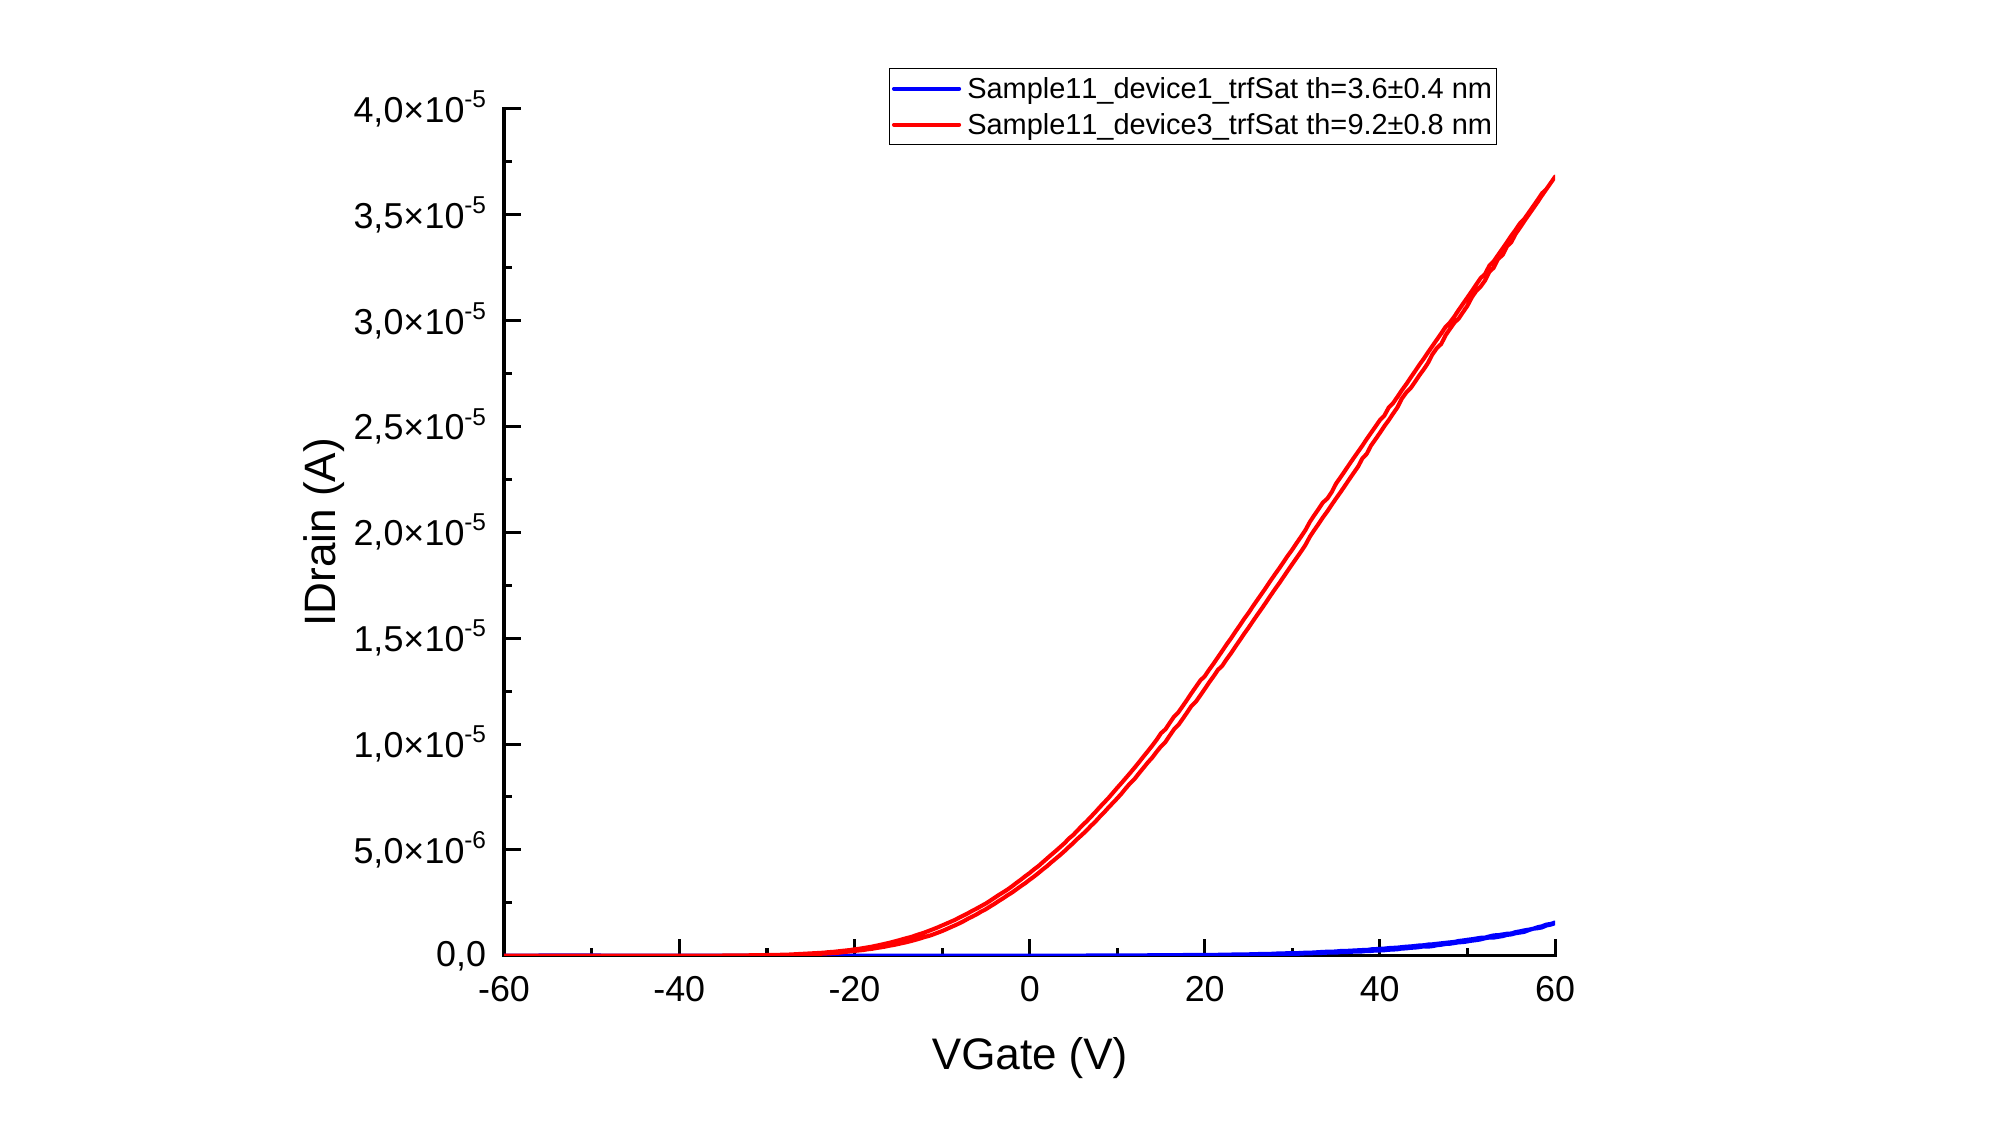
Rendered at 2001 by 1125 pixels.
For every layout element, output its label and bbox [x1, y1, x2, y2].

text_box [228, 0, 1772, 1125]
